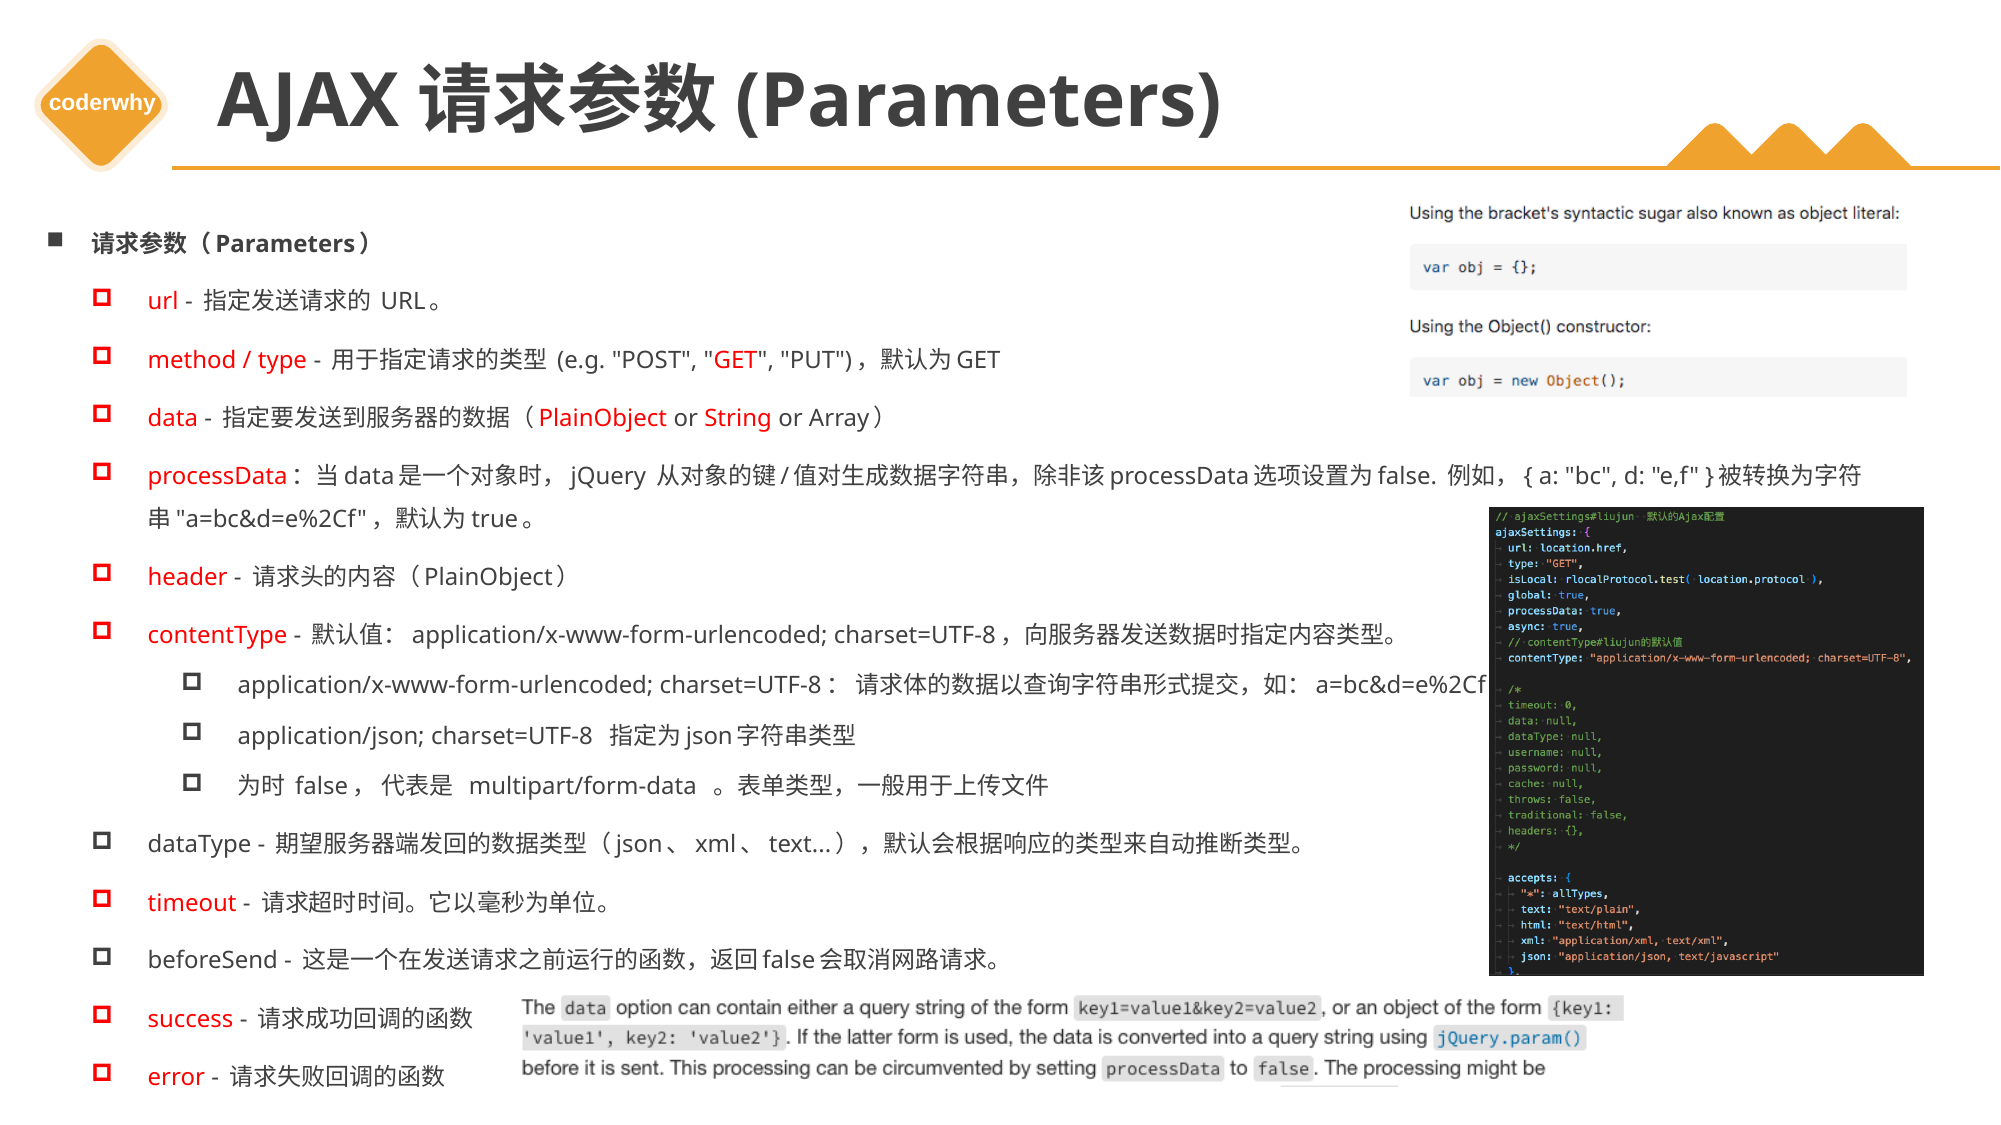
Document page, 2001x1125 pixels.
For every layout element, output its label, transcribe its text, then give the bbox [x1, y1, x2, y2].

picture [512, 986, 1628, 1087]
picture [1489, 507, 1924, 976]
picture [1402, 194, 1907, 397]
title AJAX请求参数(Parameters) [202, 43, 1857, 161]
list 请求参数（Parameters） url - 指定发送请求的 URL。 method / type - 用于指定请求的类型 (e.g. "POST", "GET", "PUT")，默认为GET data - 指定要发送到服务器的数据（PlainObject or String or Array） processData：当data是一个对象时，jQuery 从对象的键/值对生成数据字符串，除非该processData选项设置为false. 例如，{ a: "bc", d: "e,f" }被转换为字符串"a=bc&d=e%2Cf"，默认为true。 header - 请求头的内容（PlainObject） contentType - 默认值：application/x-www-form-urlencoded; charset=UTF-8，向服务器发送数据时指定内容类型。 application/x-www-form-urlencoded; charset=UTF-8： 请求体的数据以查询字符串形式提交，如：a=bc&d=e%2Cf。 application/json; charset=UTF-8 指定为json字符串类型 为时 false， 代表是 multipart/form-data 。表单类型，一般用于上传文件 dataType - 期望服务器端发回的数据类型（json、xml、text...），默认会根据响应的类型来自动推断类型。 timeout - 请求超时时间。它以毫秒为单位。 beforeSend - 这是一个在发送请求之前运行的函数，返回false会取消网路请求。 success - 请求成功回调的函数 error - 请求失败回调的函数 [31, 206, 1979, 1100]
